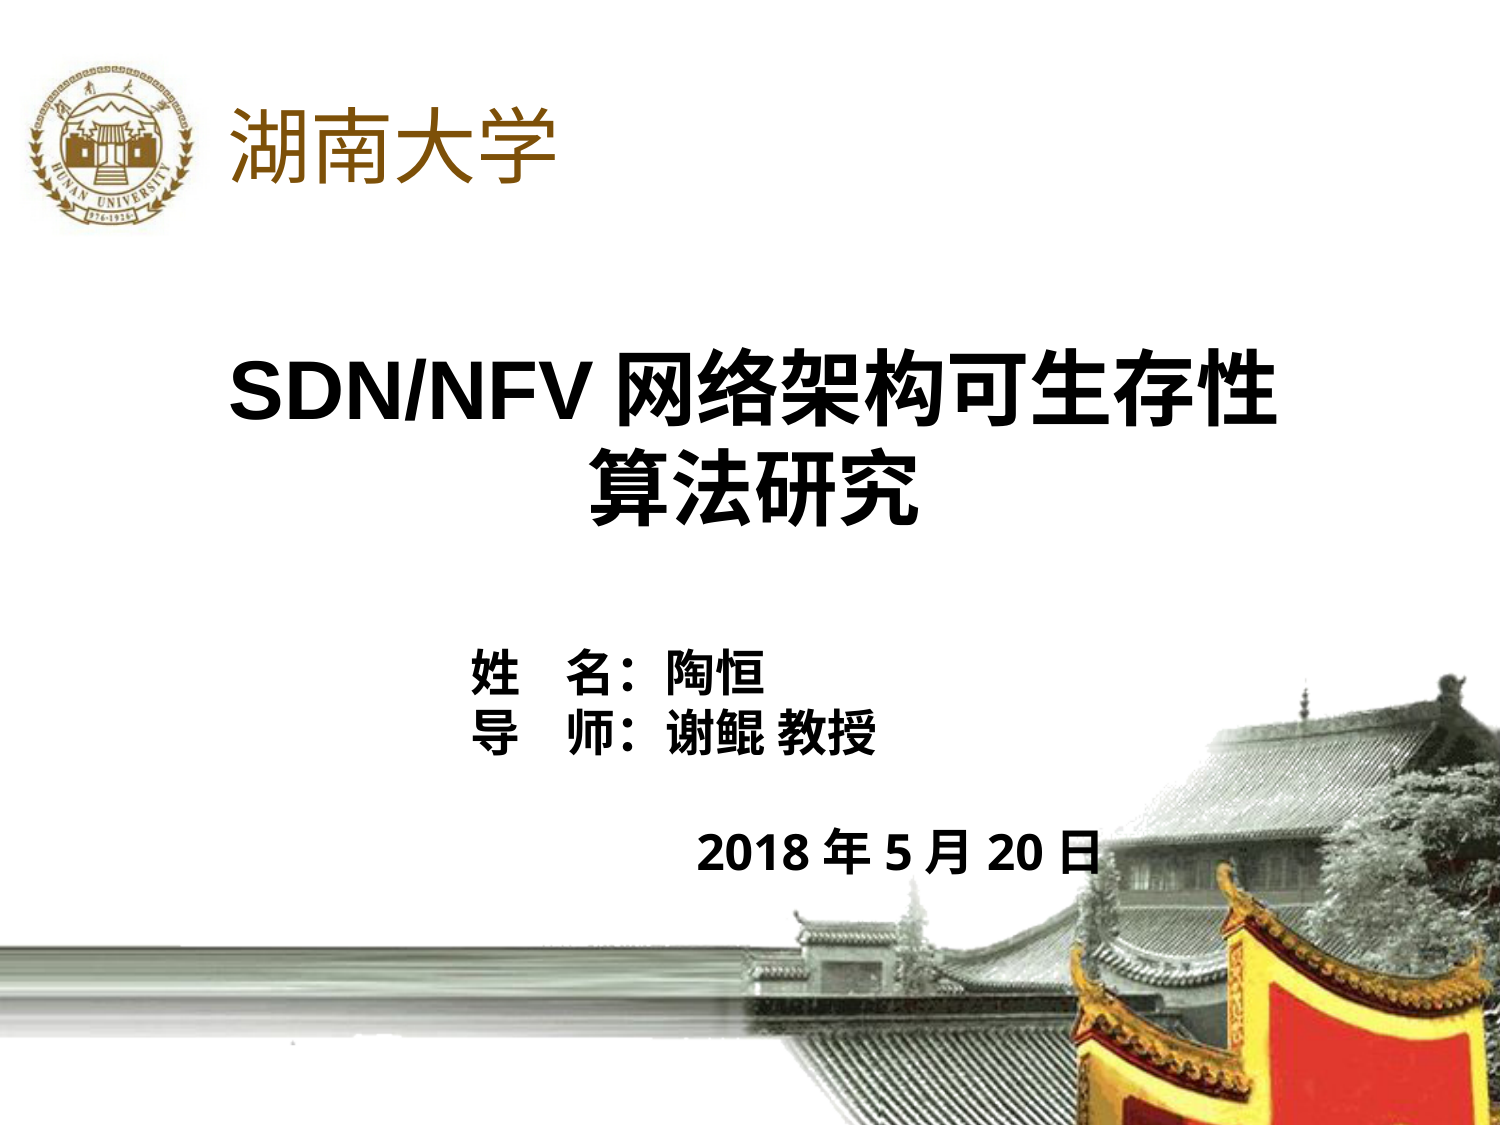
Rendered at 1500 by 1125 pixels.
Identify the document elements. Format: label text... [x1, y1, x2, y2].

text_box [9, 53, 578, 237]
text_box SDN/NFV网络架构可生存性算法研究 [174, 328, 1334, 530]
picture [0, 530, 1500, 1125]
